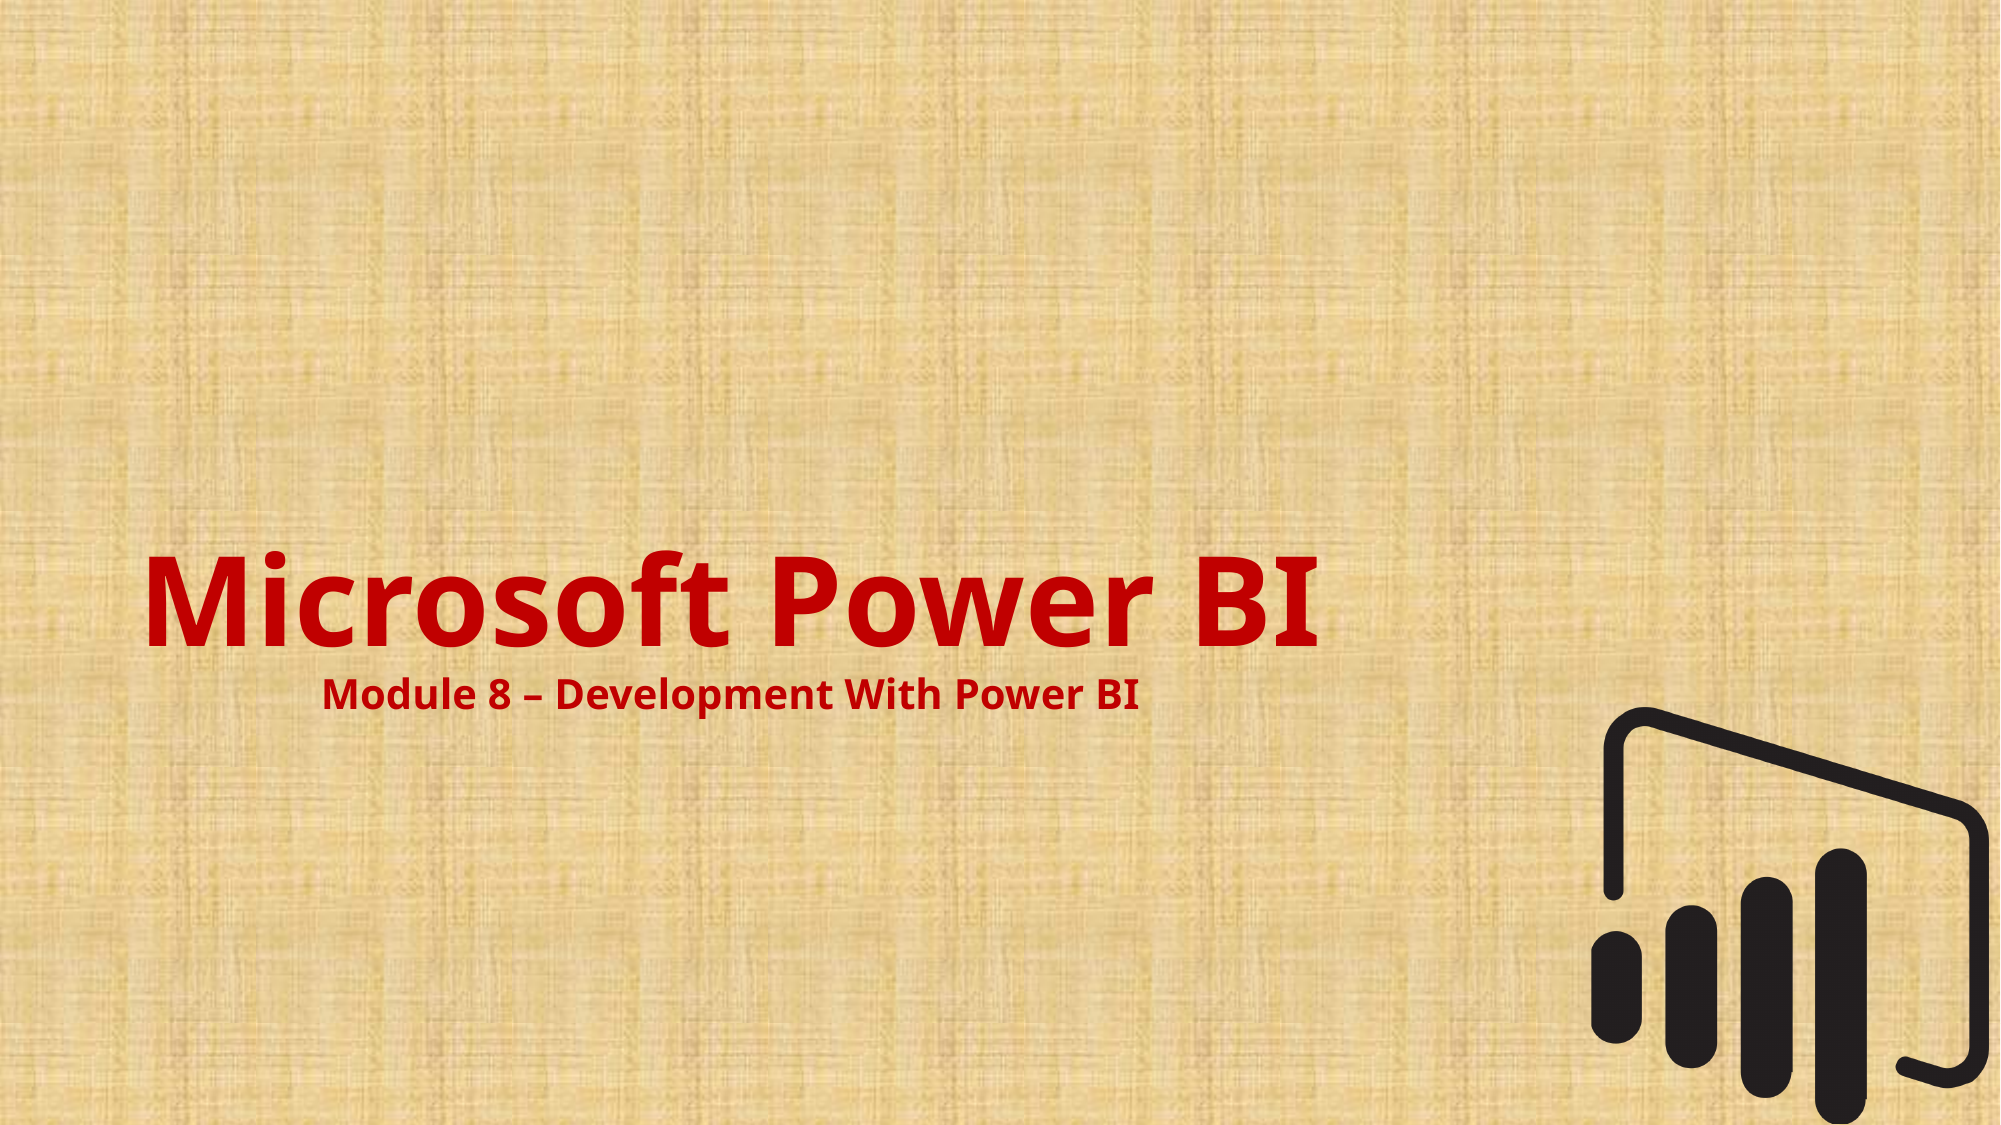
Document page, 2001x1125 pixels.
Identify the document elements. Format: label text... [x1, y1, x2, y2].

picture [0, 0, 2001, 1125]
title Microsoft Power BI Module 8 – Development With Power BI [0, 184, 1461, 727]
